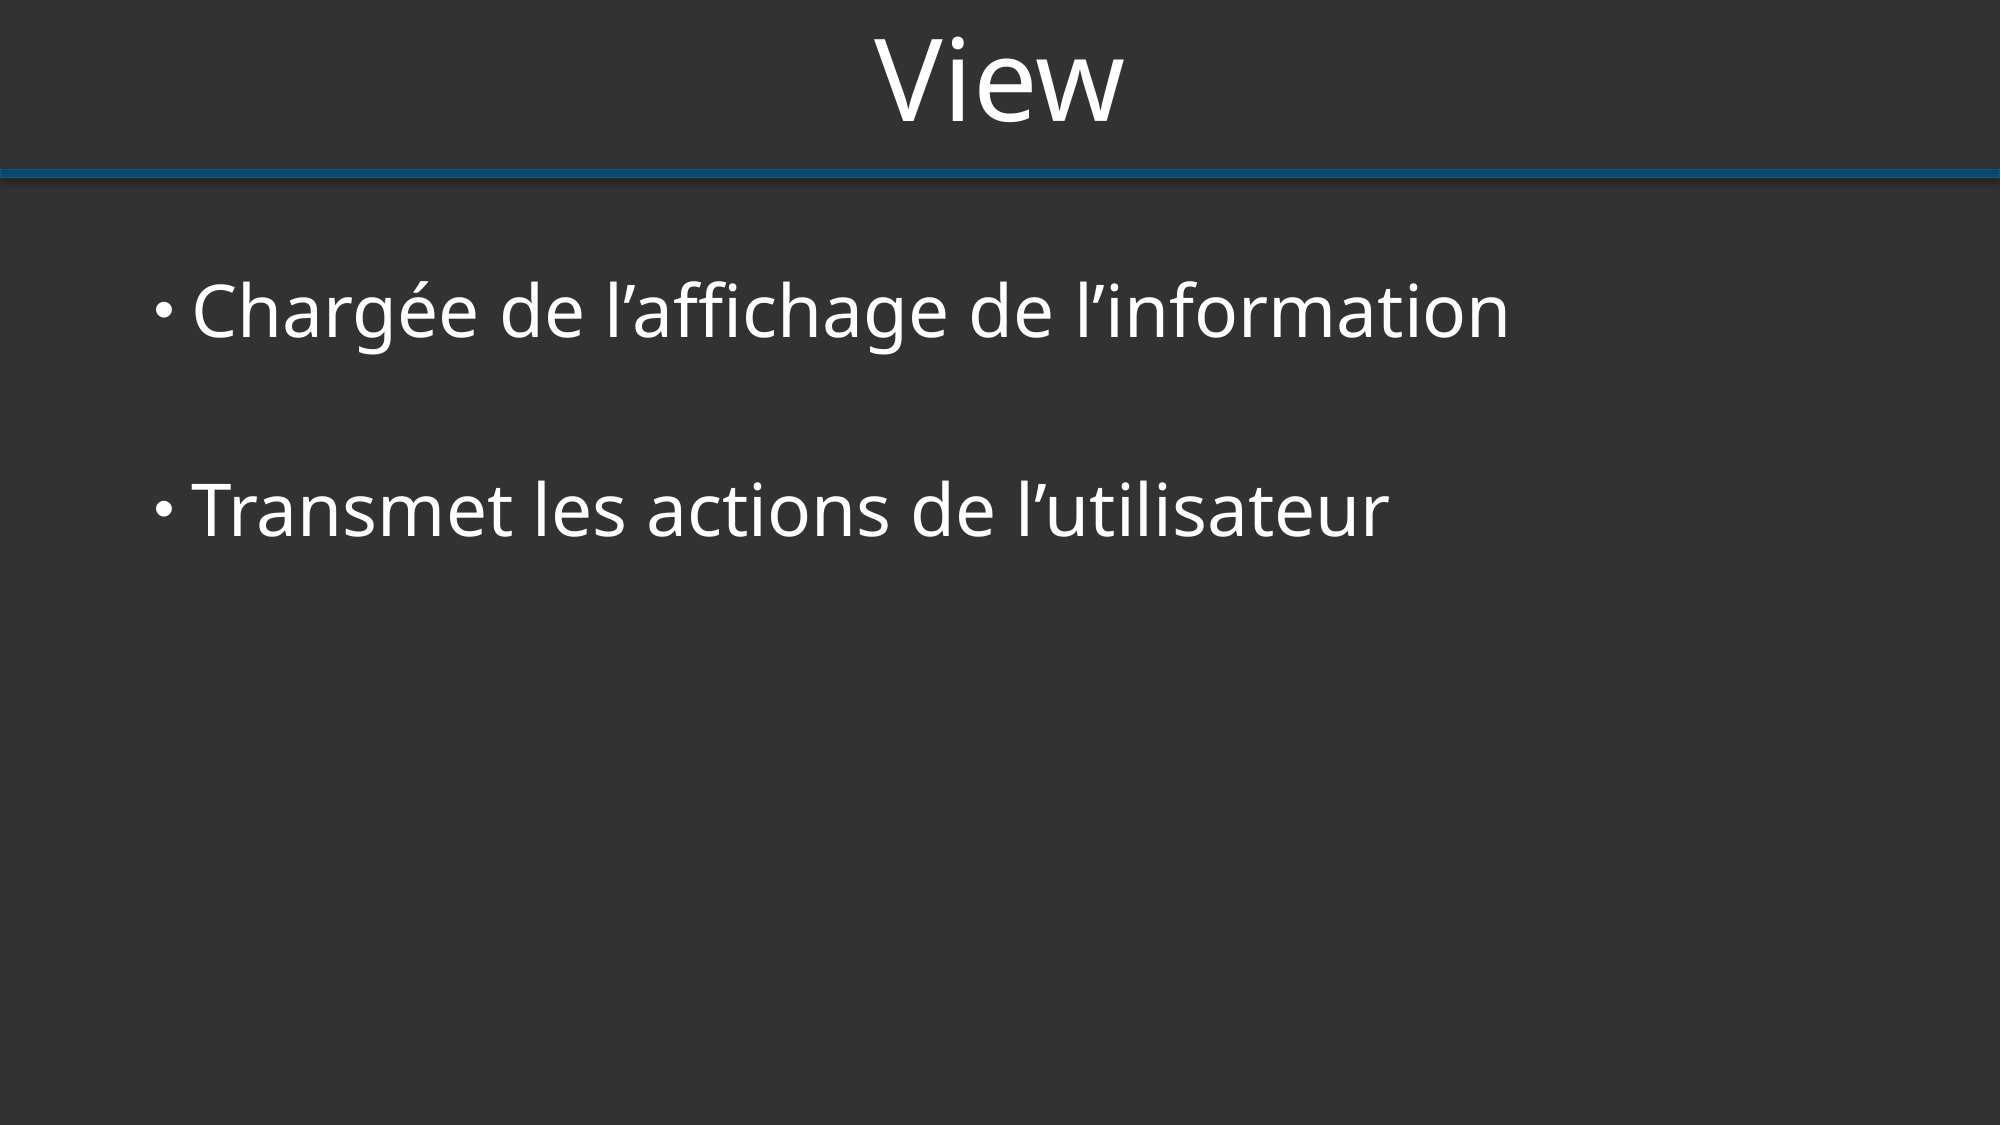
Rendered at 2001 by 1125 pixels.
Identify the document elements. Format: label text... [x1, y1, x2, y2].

title View [0, 0, 2000, 169]
text_box [0, 169, 2000, 178]
list Chargée de l’affichage de l’information Transmet les actions de l’utilisateur [138, 266, 1864, 1014]
